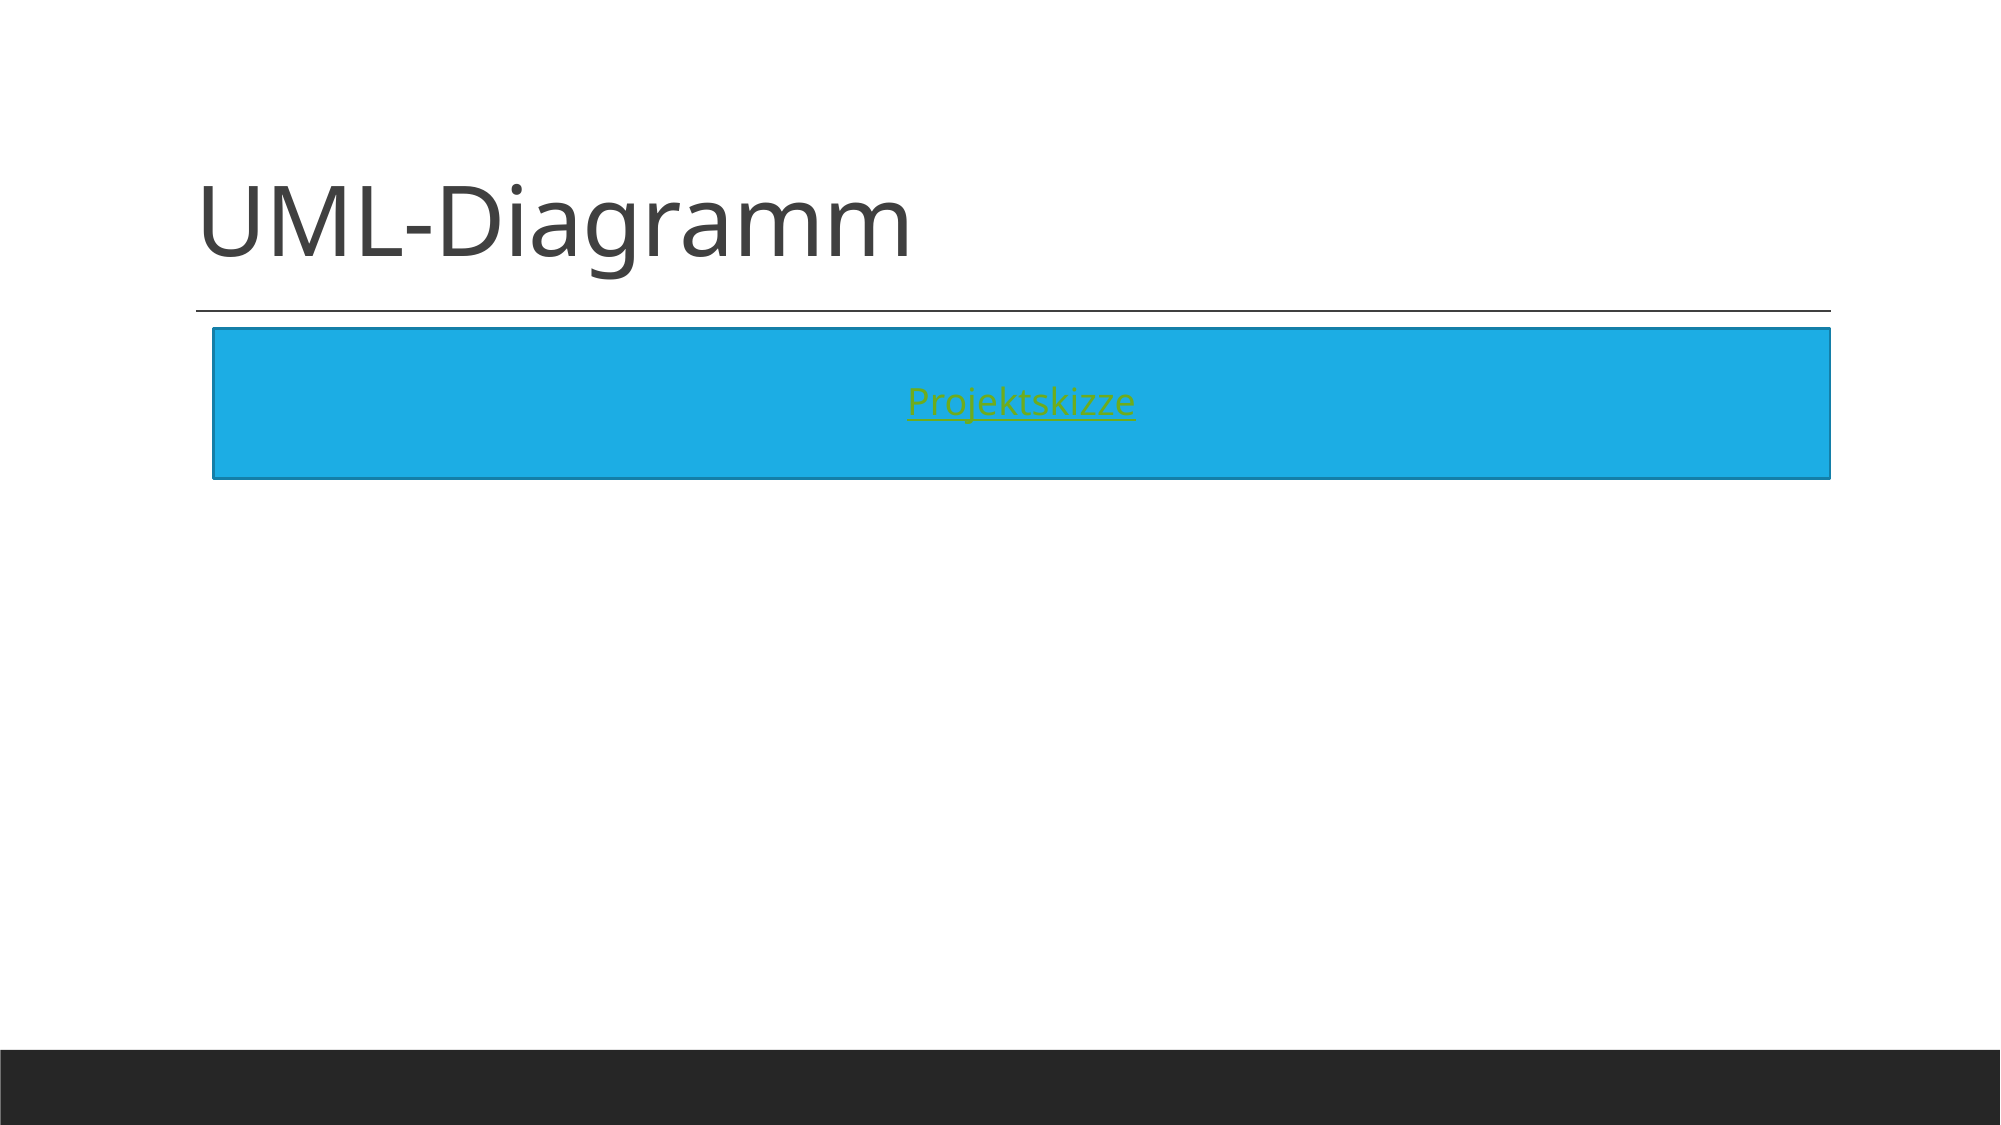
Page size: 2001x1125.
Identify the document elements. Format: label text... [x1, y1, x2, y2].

title UML-Diagramm [180, 47, 1830, 285]
text_box Projektskizze [212, 327, 1831, 480]
